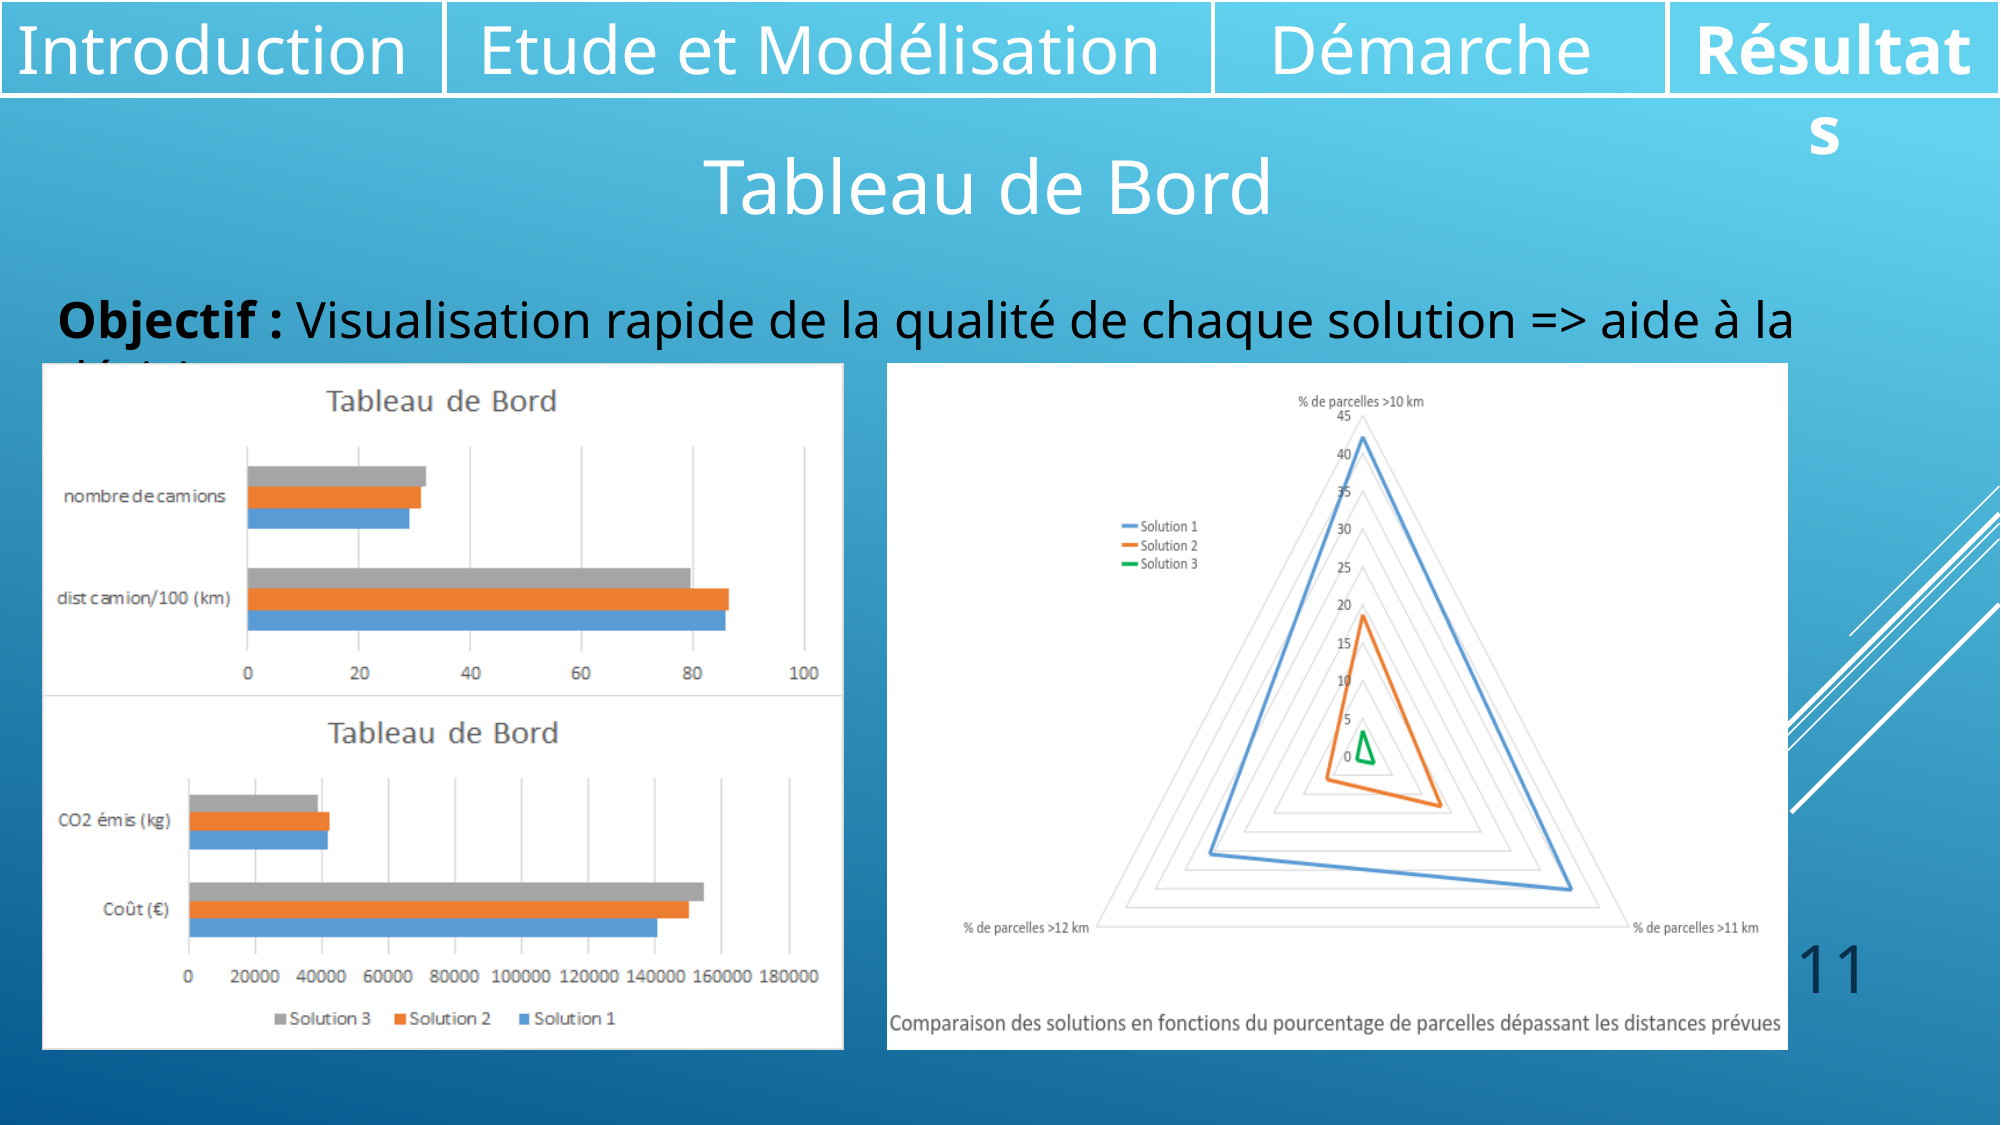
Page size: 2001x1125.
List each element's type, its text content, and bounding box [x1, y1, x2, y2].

picture [886, 363, 1789, 1050]
slide_number ‹#› [1793, 915, 1888, 1025]
picture [42, 363, 844, 1050]
text_box Résultats [1667, 0, 2000, 96]
text_box Démarche [1213, 0, 1667, 96]
text_box Tableau de Bord [633, 112, 1367, 257]
text_box Etude et Modélisation [444, 0, 1213, 96]
text_box Introduction [0, 0, 444, 96]
text_box Objectif : Visualisation rapide de la qualité de chaque solution => aide à la décision [42, 273, 1957, 339]
